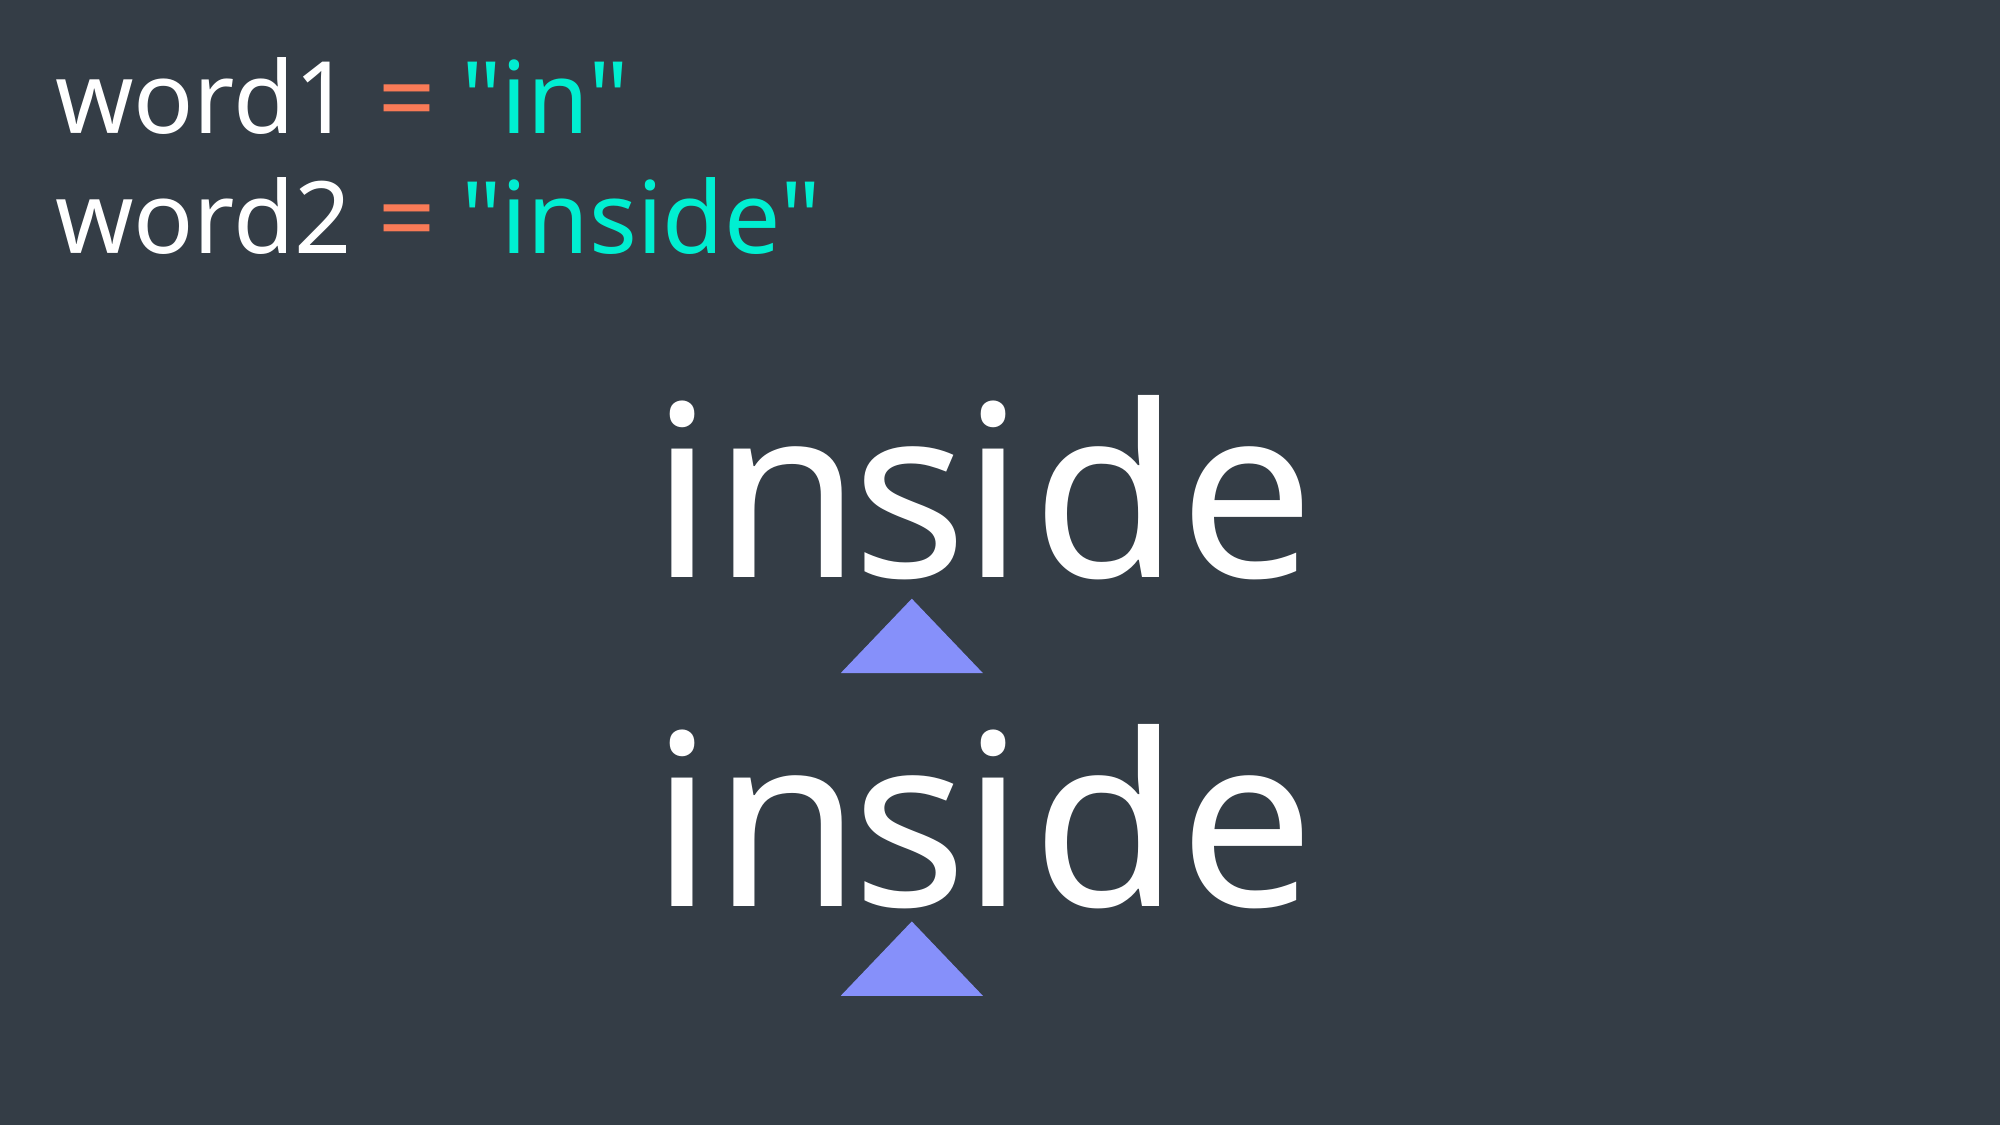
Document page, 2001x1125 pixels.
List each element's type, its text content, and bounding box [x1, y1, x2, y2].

text_box s [830, 330, 914, 633]
text_box word1 = "in" word2 = "inside" [40, 26, 862, 281]
text_box in [346, 659, 830, 962]
text_box i [914, 659, 1017, 962]
text_box [840, 921, 983, 996]
text_box e [1164, 330, 1323, 633]
text_box s [830, 659, 914, 962]
text_box i [914, 330, 1017, 633]
text_box e [1164, 659, 1323, 962]
text_box d [1017, 330, 1164, 633]
text_box [840, 633, 983, 674]
text_box d [1017, 659, 1164, 962]
text_box in [616, 330, 830, 633]
